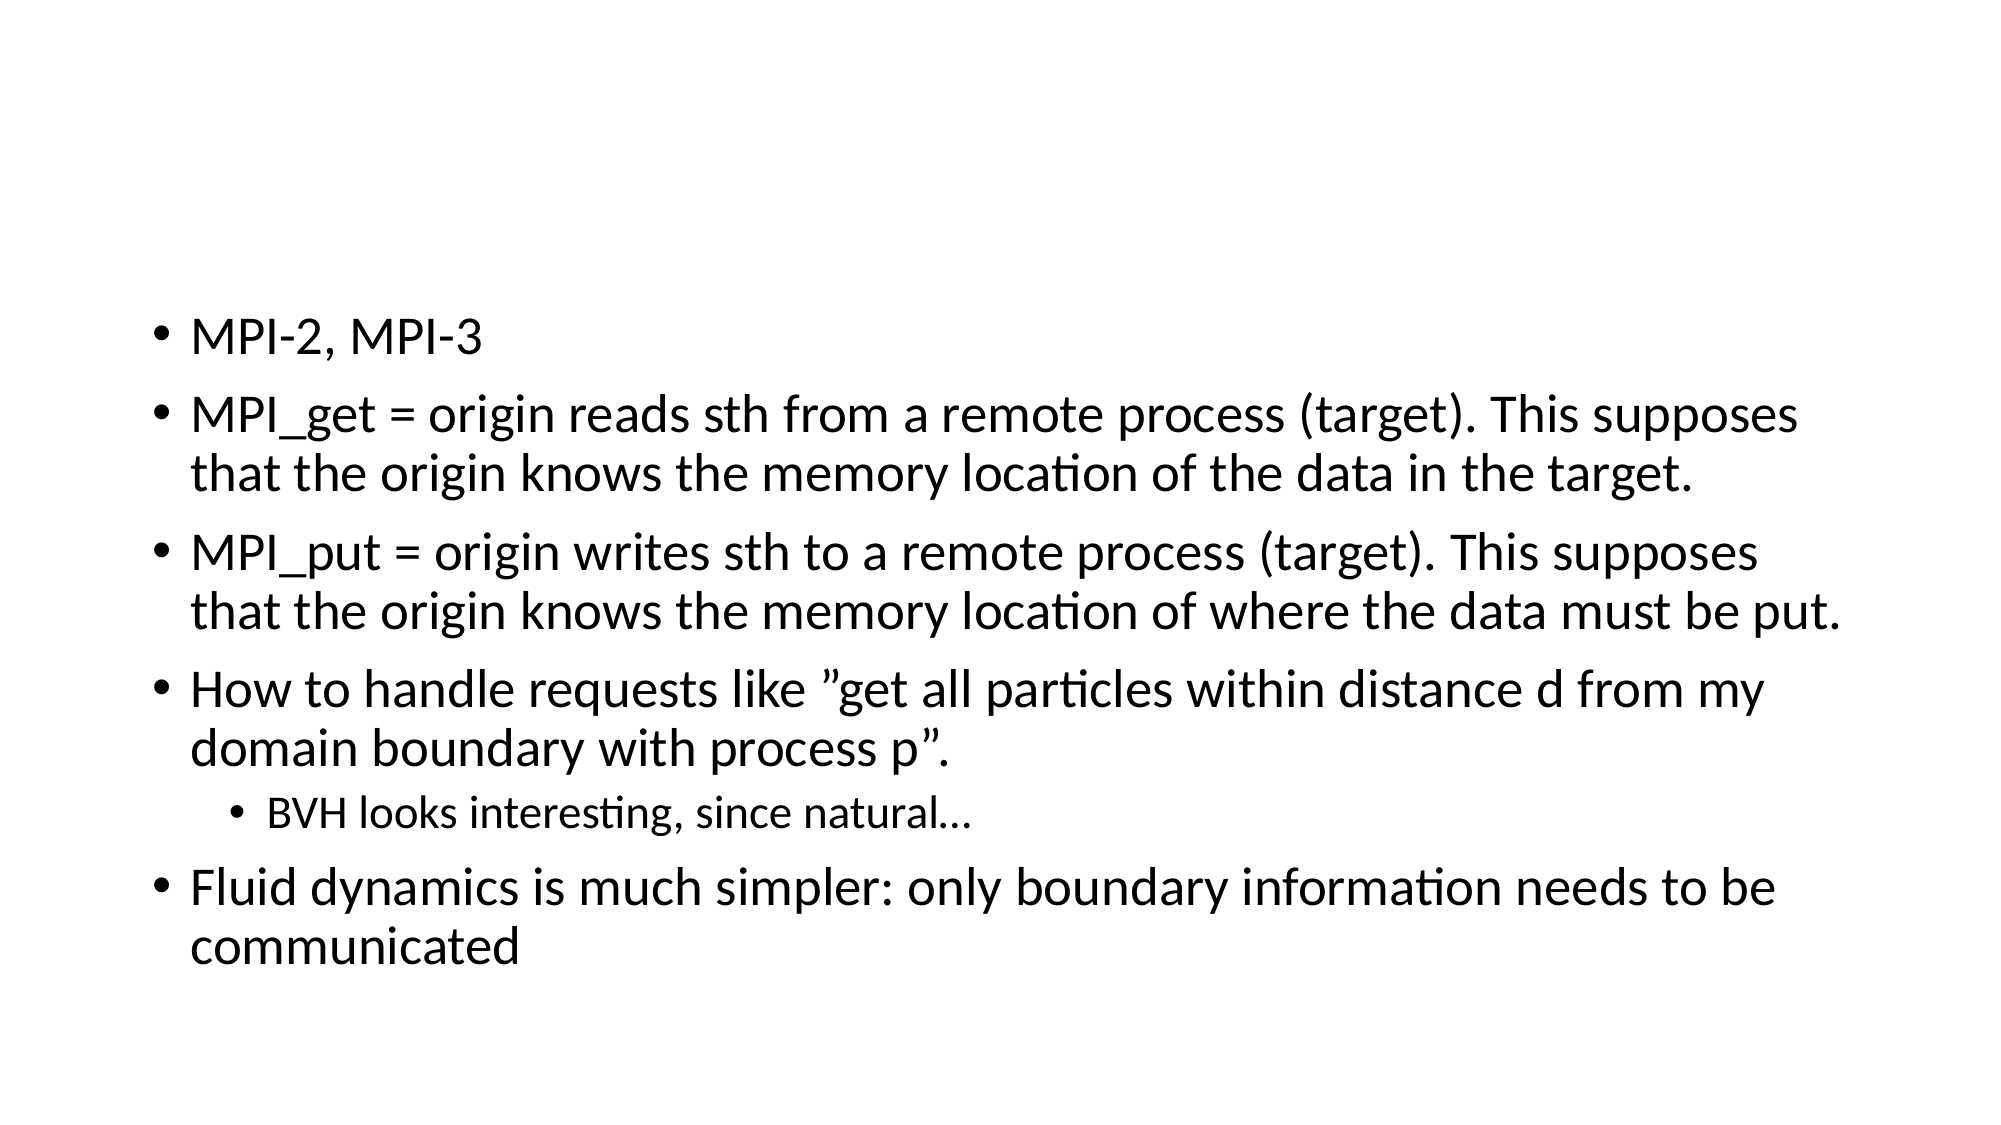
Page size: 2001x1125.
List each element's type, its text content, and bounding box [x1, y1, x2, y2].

list MPI-2, MPI-3 MPI_get = origin reads sth from a remote process (target). This supposes that the origin knows the memory location of the data in the target. MPI_put = origin writes sth to a remote process (target). This supposes that the origin knows the memory location of where the data must be put. How to handle requests like ”get all particles within distance d from my domain boundary with process p”. BVH looks interesting, since natural… Fluid dynamics is much simpler: only boundary information needs to be communicated [137, 299, 1863, 1014]
